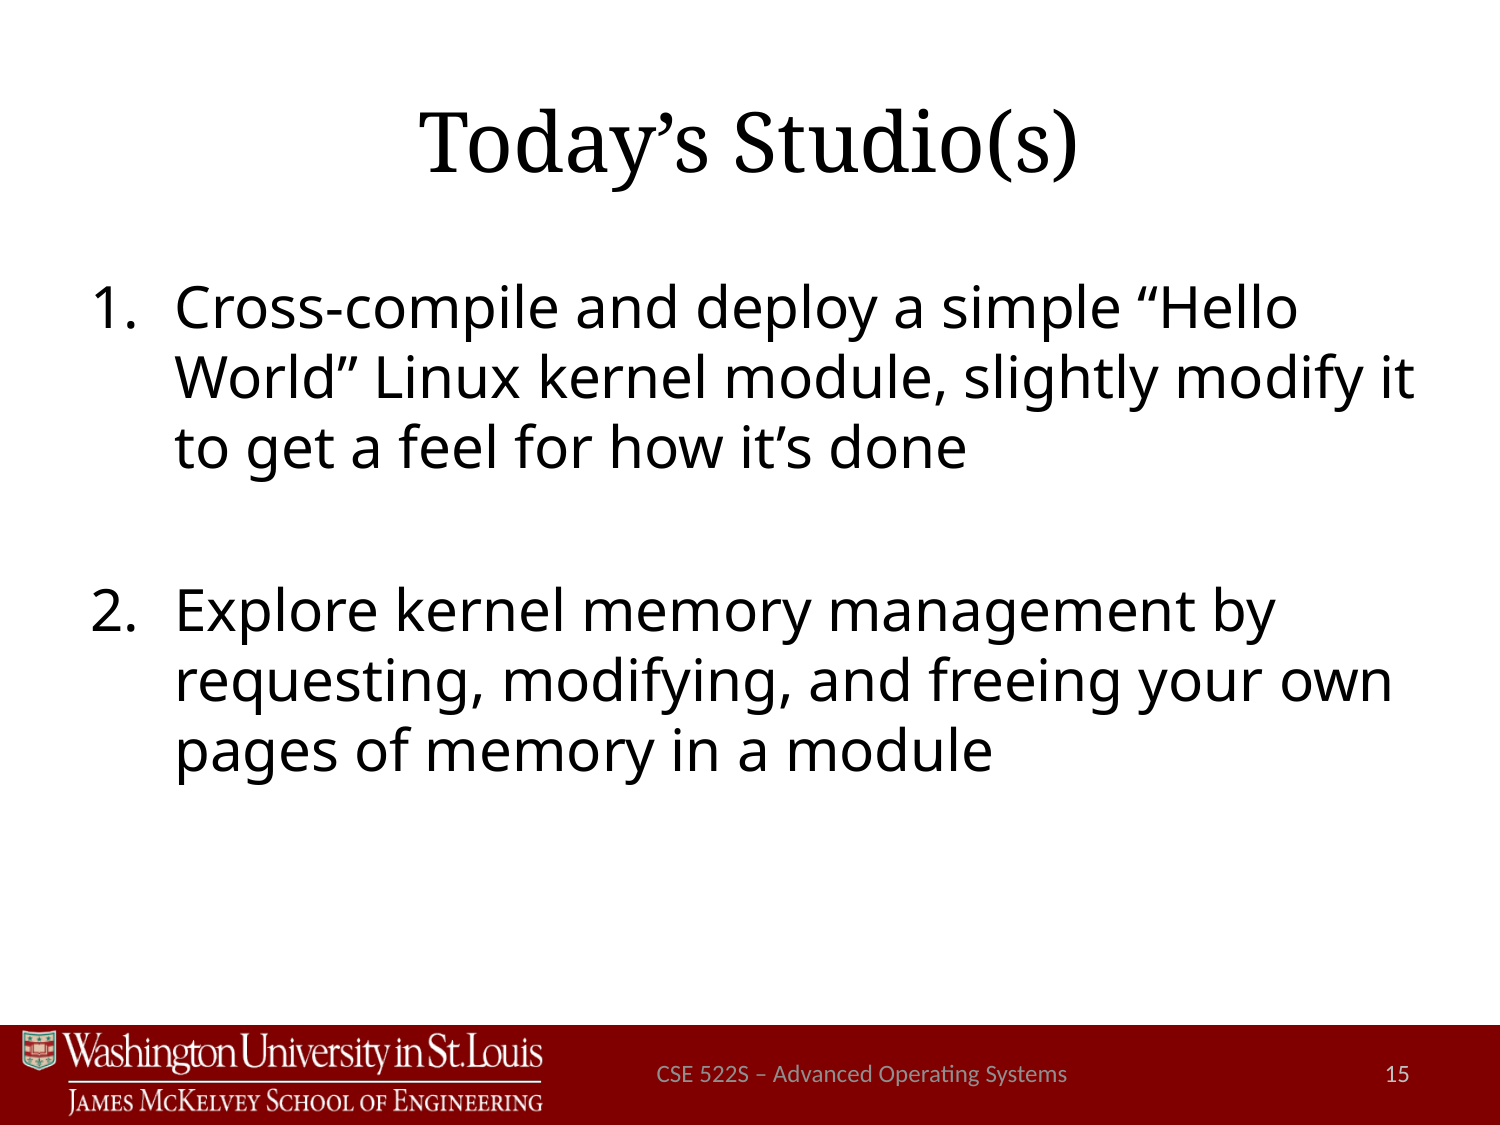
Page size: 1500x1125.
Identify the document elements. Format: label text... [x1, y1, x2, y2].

title Today’s Studio(s) [75, 45, 1425, 233]
footer CSE 522S – Advanced Operating Systems [624, 1042, 1100, 1103]
list Cross-compile and deploy a simple “Hello World” Linux kernel module, slightly modify it to get a feel for how it’s done Explore kernel memory management by requesting, modifying, and freeing your own pages of memory in a module [75, 262, 1500, 1005]
slide_number 15 [1100, 1042, 1425, 1103]
